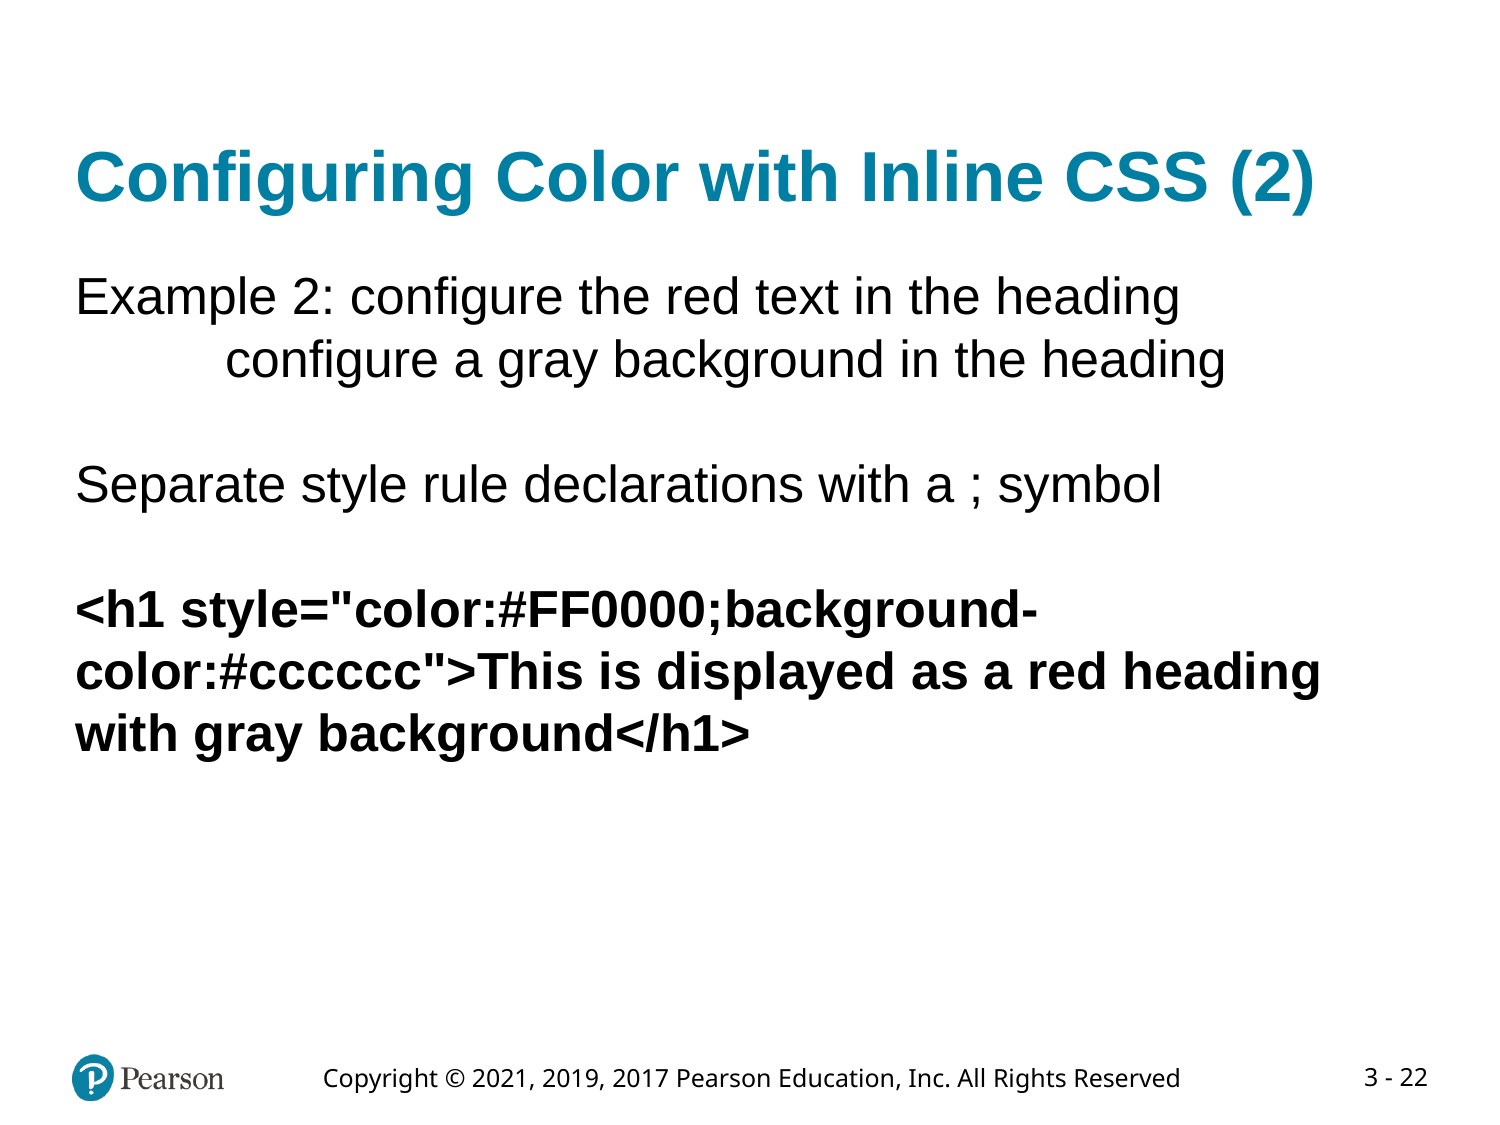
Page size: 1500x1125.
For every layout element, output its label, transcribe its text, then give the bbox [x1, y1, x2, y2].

picture [72, 1087, 83, 1101]
picture [81, 1064, 107, 1089]
title Configuring Color with Inline CSS (2) [75, 35, 1425, 216]
picture [99, 1054, 224, 1101]
picture [72, 1054, 89, 1072]
list Example 2: configure the red text in the heading configure a gray background in the heading Separate style rule declarations with a ; symbol <h1 style="color:#FF0000;background-color:#cccccc">This is displayed as a red heading with gray background</h1> [75, 262, 1425, 1005]
